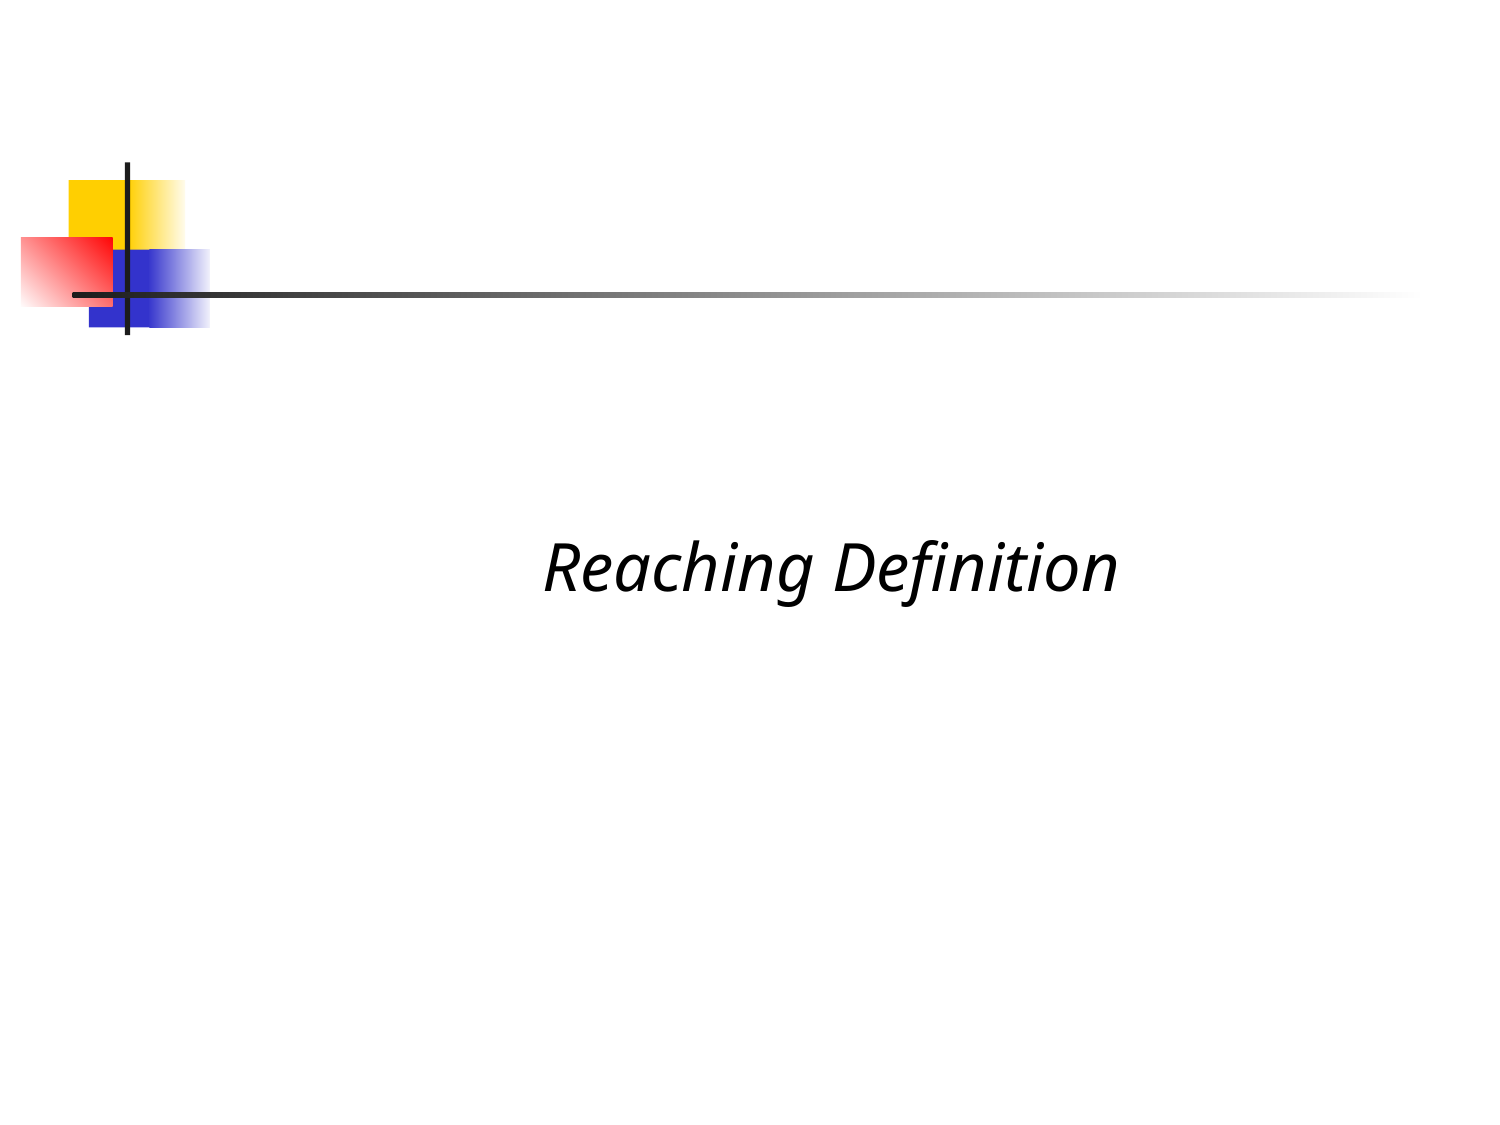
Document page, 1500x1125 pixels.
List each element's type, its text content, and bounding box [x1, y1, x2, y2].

list Reaching Definition [193, 331, 1469, 1006]
